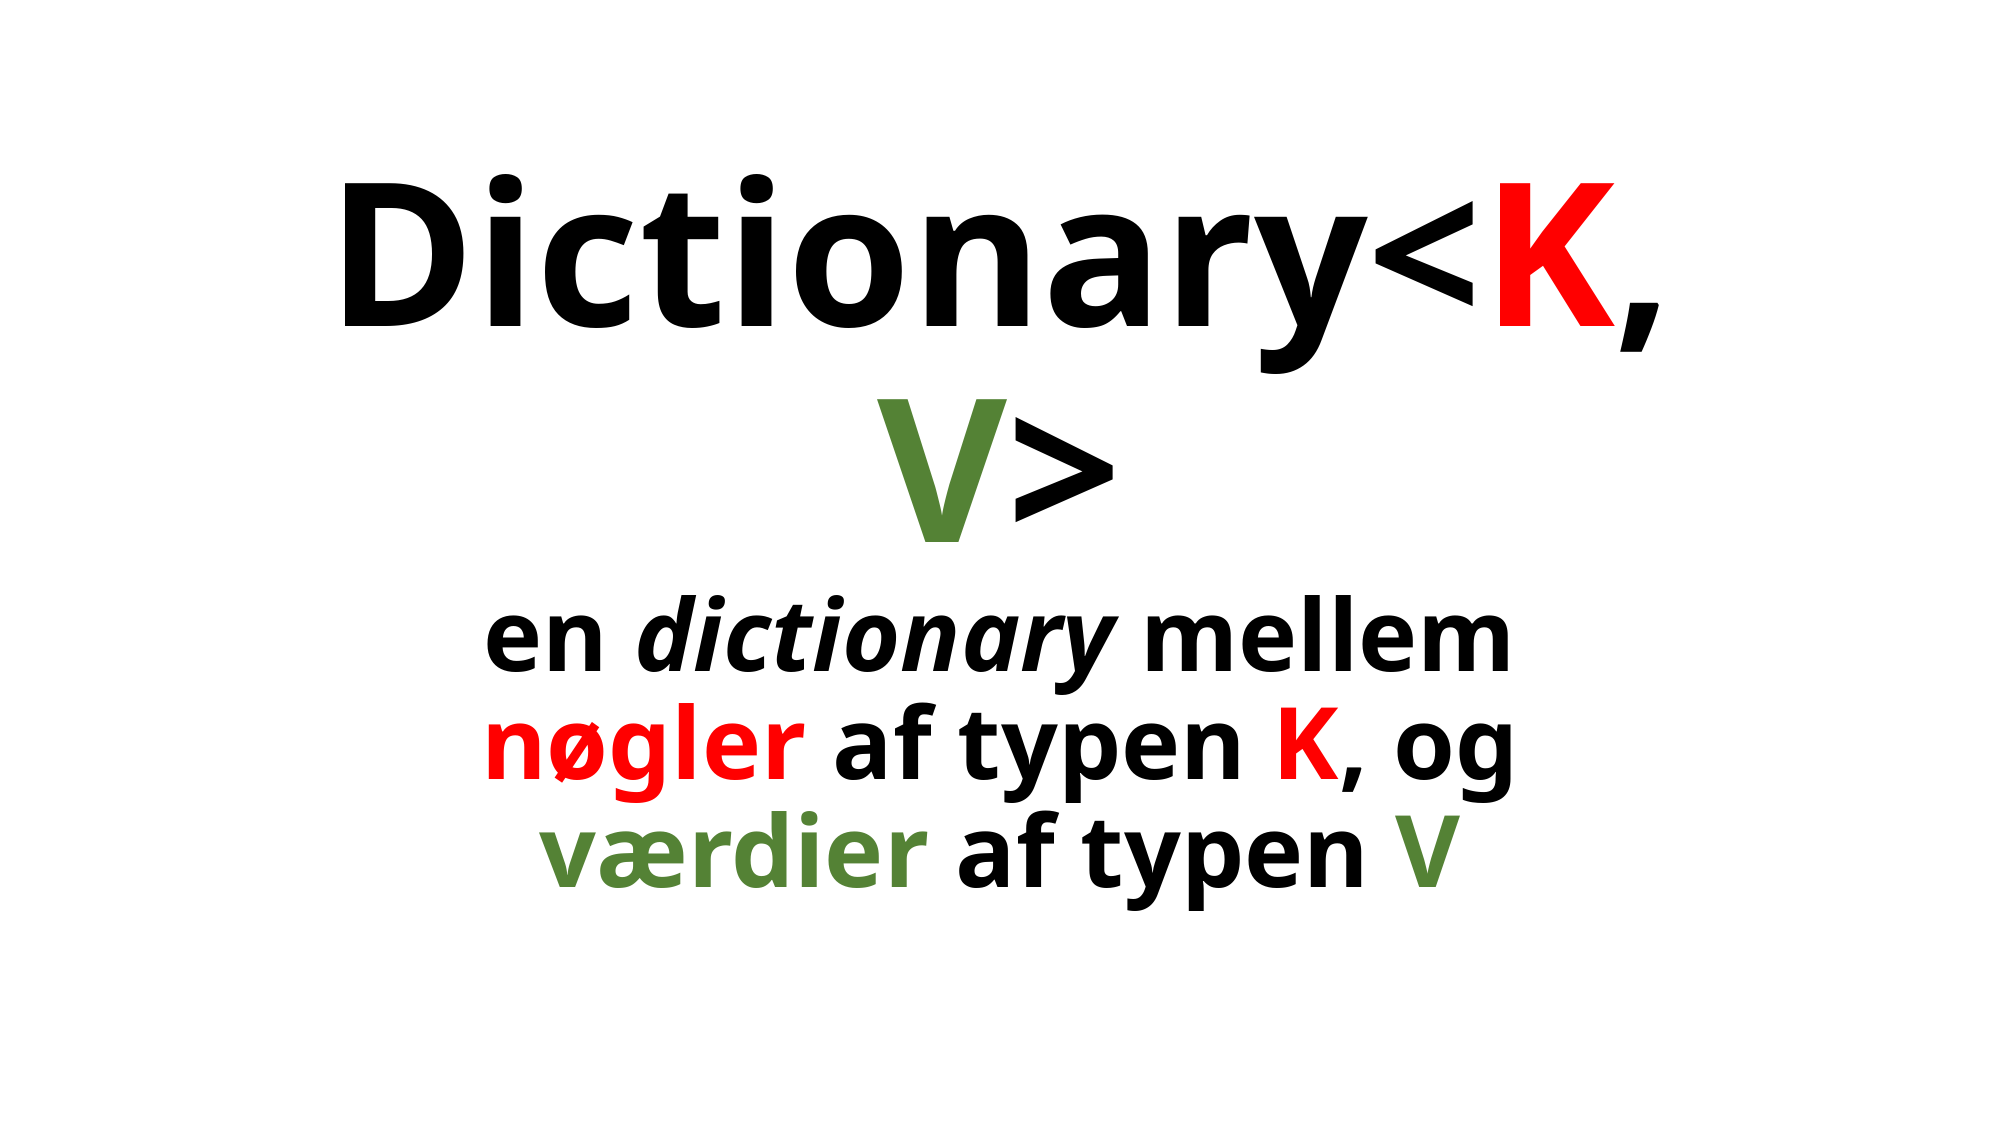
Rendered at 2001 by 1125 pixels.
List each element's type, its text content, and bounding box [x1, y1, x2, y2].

title Dictionary<K,V> en dictionary mellem nøgler af typen K, og værdier af typen V [249, 184, 1750, 917]
